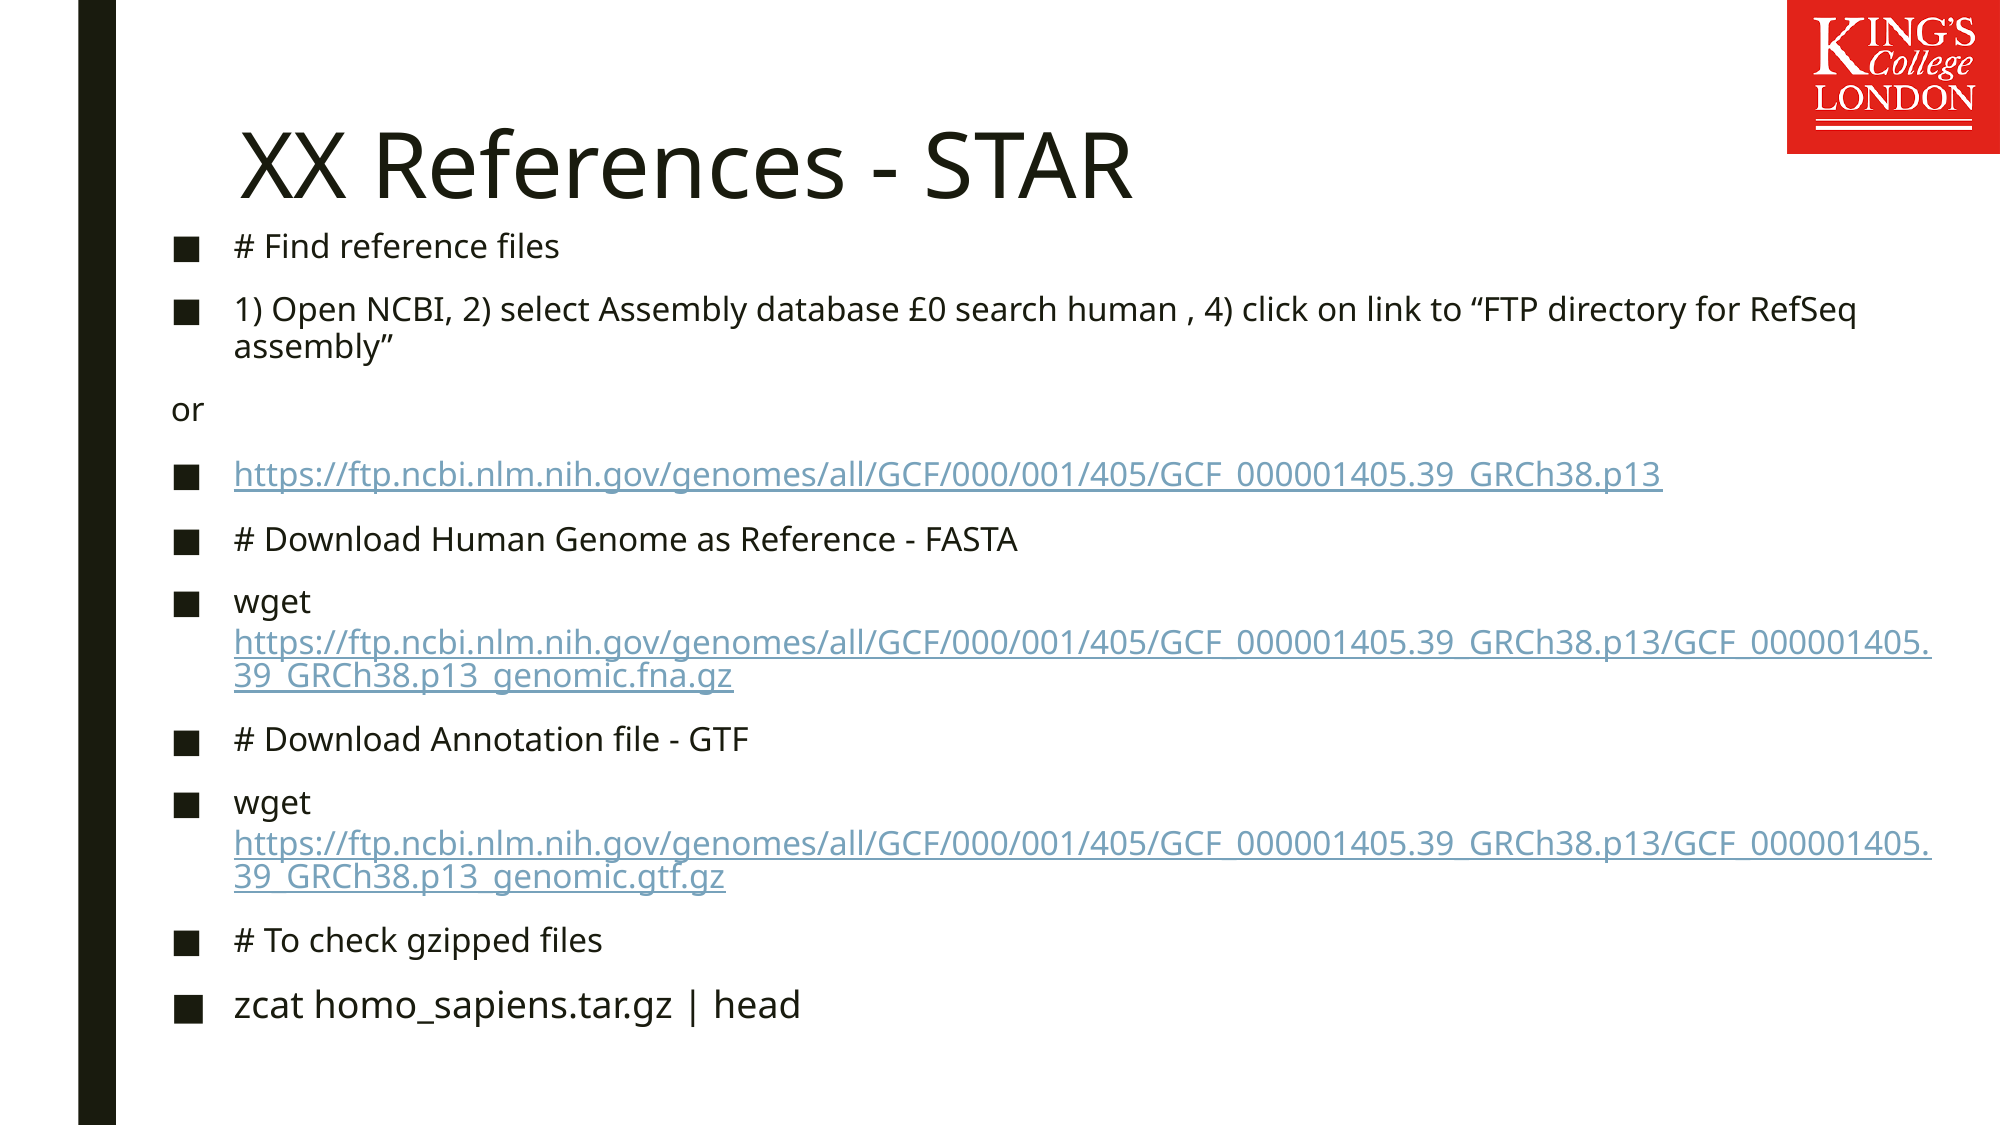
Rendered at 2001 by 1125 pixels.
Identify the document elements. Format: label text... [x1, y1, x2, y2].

picture [1787, 0, 2000, 154]
list # Find reference files 1) Open NCBI, 2) select Assembly database £0 search human , 4) click on link to “FTP directory for RefSeq assembly” or https://ftp.ncbi.nlm.nih.gov/genomes/all/GCF/000/001/405/GCF_000001405.39_GRCh38.p13 # Download Human Genome as Reference - FASTA wget https://ftp.ncbi.nlm.nih.gov/genomes/all/GCF/000/001/405/GCF_000001405.39_GRCh38.p13/GCF_000001405.39_GRCh38.p13_genomic.fna.gz # Download Annotation file - GTF wget https://ftp.ncbi.nlm.nih.gov/genomes/all/GCF/000/001/405/GCF_000001405.39_GRCh38.p13/GCF_000001405.39_GRCh38.p13_genomic.gtf.gz # To check gzipped files zcat homo_sapiens.tar.gz | head [155, 221, 1958, 1125]
title XX References - STAR [225, 112, 1800, 221]
